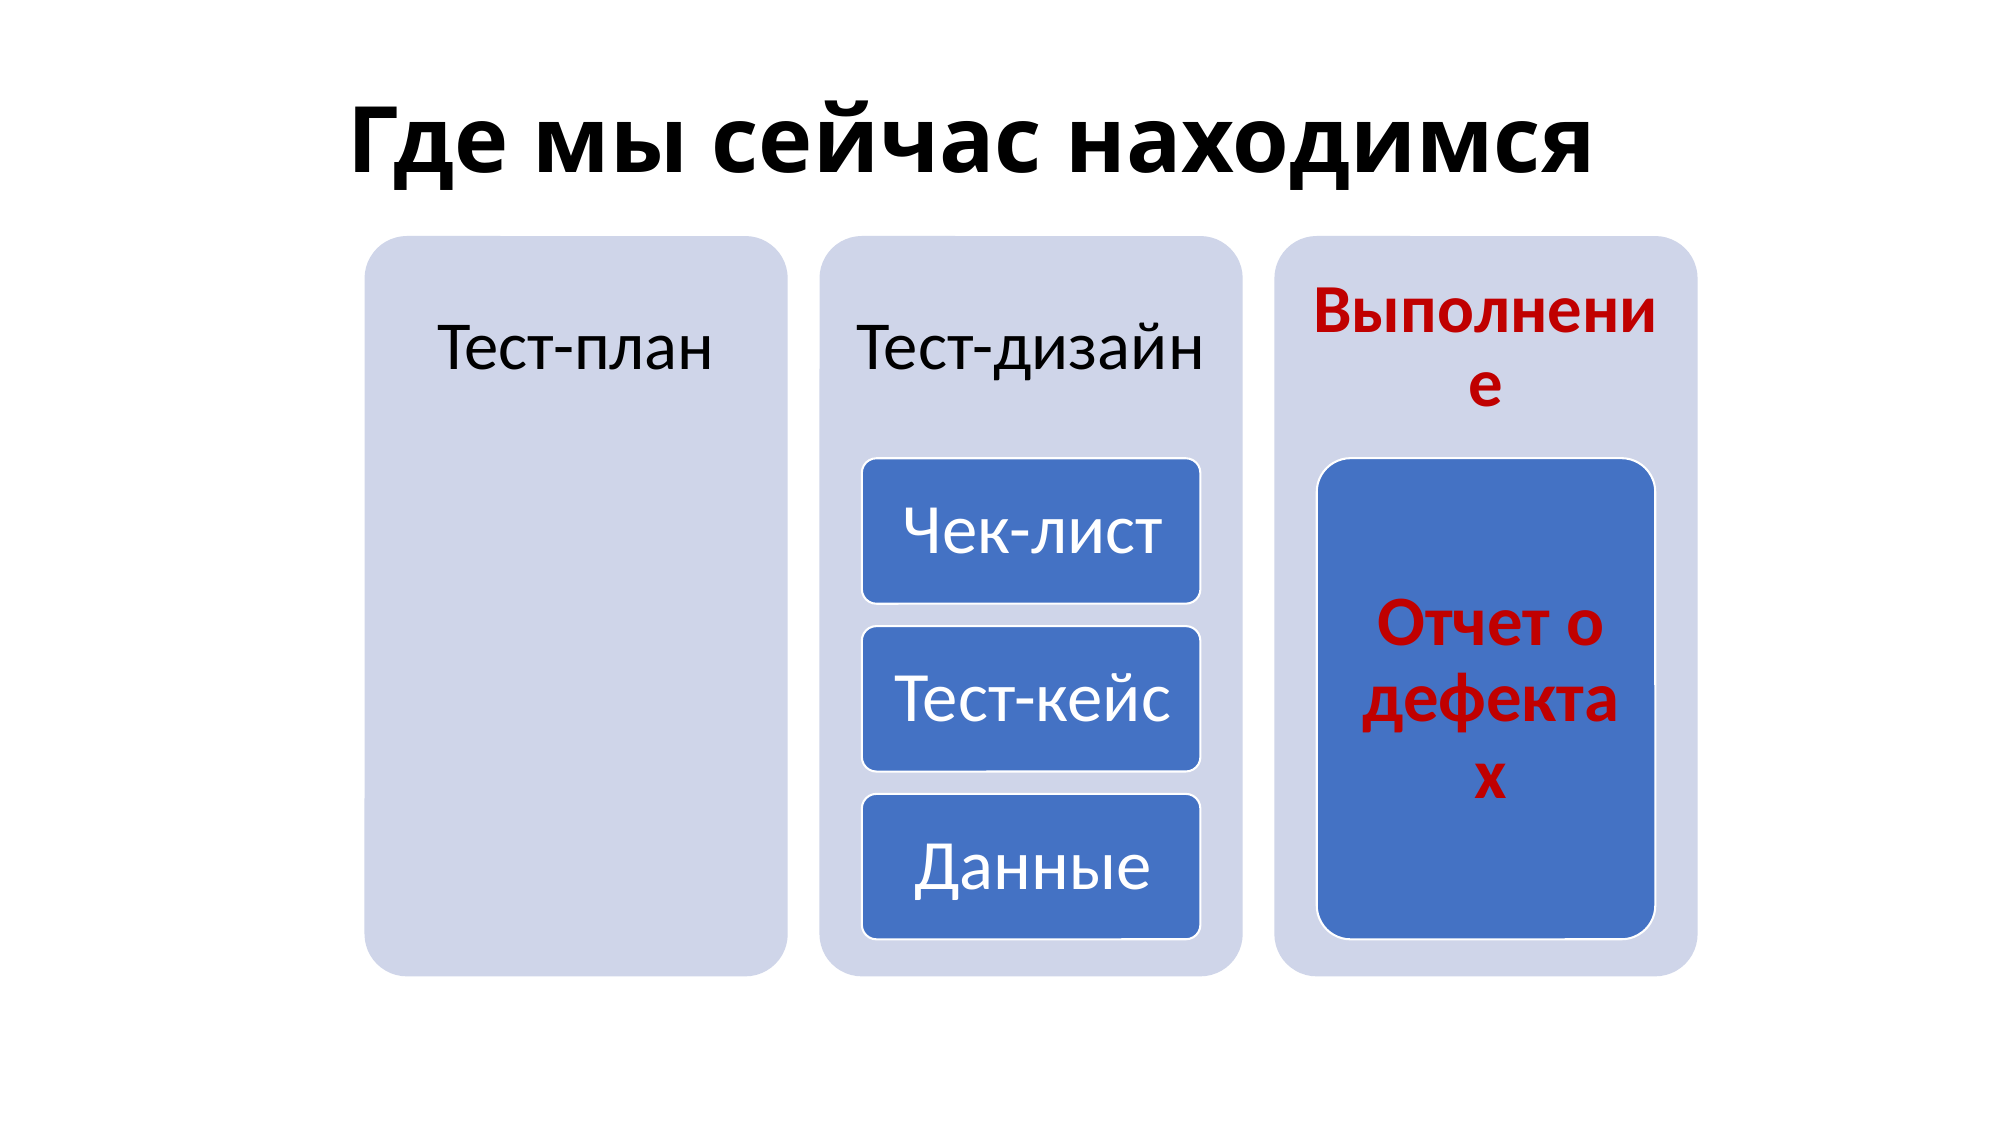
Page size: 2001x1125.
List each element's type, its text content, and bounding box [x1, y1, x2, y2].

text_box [364, 236, 1698, 977]
title Где мы сейчас находимся [109, 59, 1835, 227]
